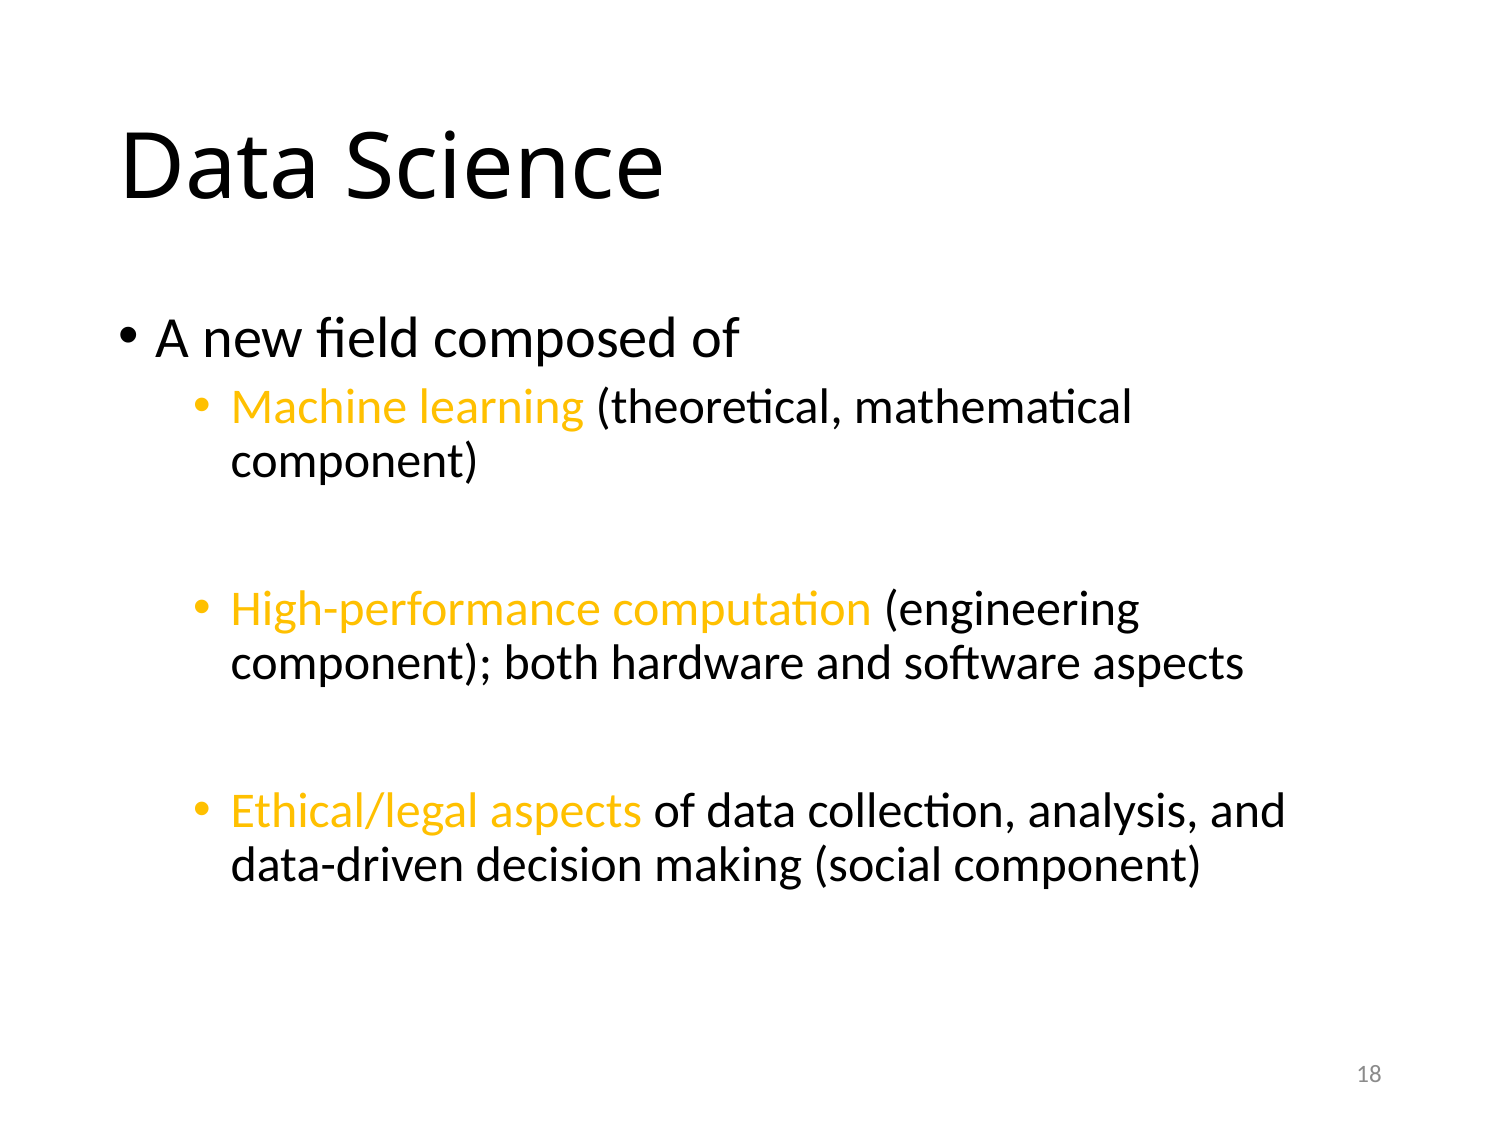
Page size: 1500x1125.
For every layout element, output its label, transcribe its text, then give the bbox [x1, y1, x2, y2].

title Data Science [103, 59, 1397, 278]
list A new field composed of Machine learning (theoretical, mathematical component) High-performance computation (engineering component); both hardware and software aspects Ethical/legal aspects of data collection, analysis, and data-driven decision making (social component) [103, 299, 1397, 1014]
slide_number 18 [1059, 1042, 1397, 1103]
